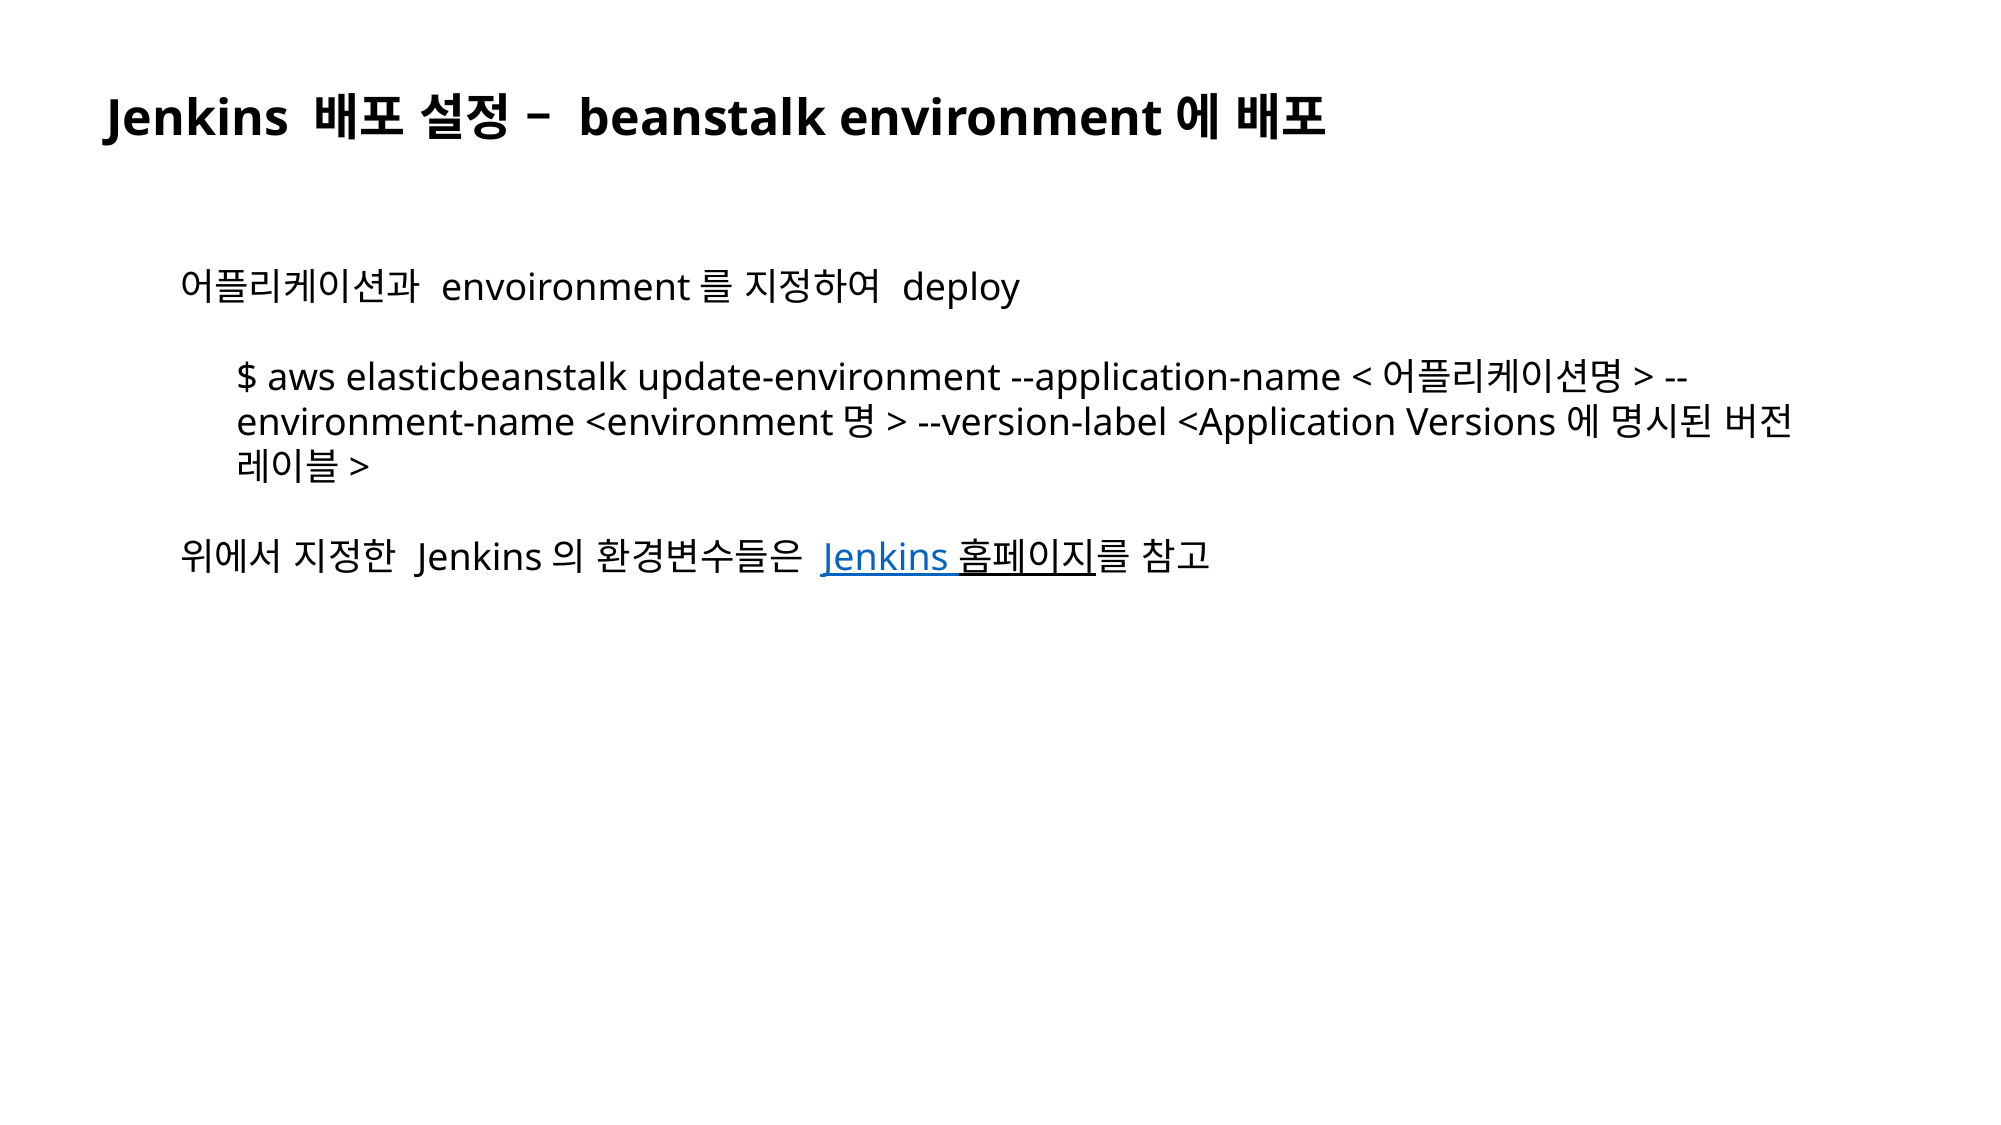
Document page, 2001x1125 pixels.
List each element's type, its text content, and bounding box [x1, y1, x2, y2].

text_box Jenkins 배포 설정 – beanstalk environment에 배포 [91, 78, 1343, 153]
text_box 어플리케이션과 envoironment를 지정하여 deploy $ aws elasticbeanstalk update-environment --application-name <어플리케이션명> --environment-name <environment명> --version-label <Application Versions에 명시된 버전 레이블> 위에서 지정한 Jenkins의 환경변수들은 Jenkins 홈페이지를 참고 [165, 255, 1914, 595]
